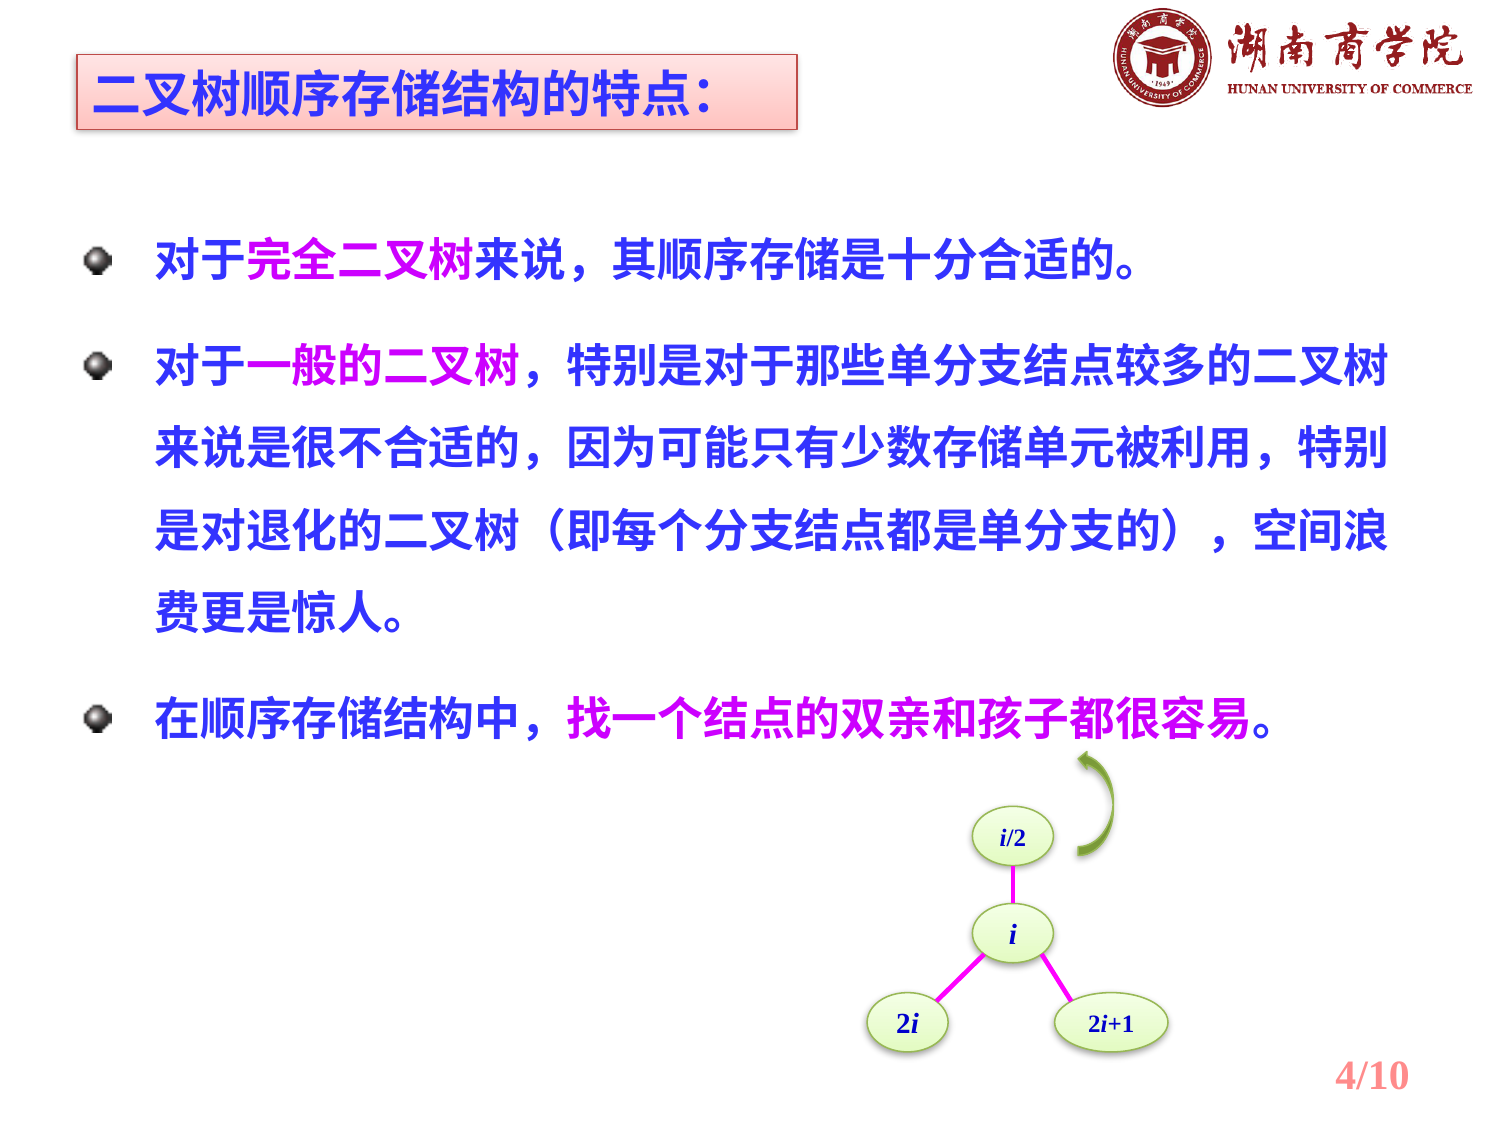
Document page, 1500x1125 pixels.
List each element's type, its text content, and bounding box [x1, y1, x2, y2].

text_box [1077, 750, 1115, 804]
picture [79, 347, 112, 380]
picture [1083, 0, 1498, 113]
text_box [866, 805, 1169, 1053]
slide_number 4/10 [1074, 1042, 1425, 1103]
text_box 对于完全二叉树来说，其顺序存储是十分合适的。 对于一般的二叉树，特别是对于那些单分支结点较多的二叉树来说是很不合适的，因为可能只有少数存储单元被利用，特别是对退化的二叉树（即每个分支结点都是单分支的），空间浪费更是惊人。 在顺序存储结构中，找一个结点的双亲和孩子都很容易。 [64, 196, 1424, 752]
picture [79, 242, 112, 275]
text_box 二叉树顺序存储结构的特点： [76, 54, 798, 130]
picture [79, 700, 112, 733]
